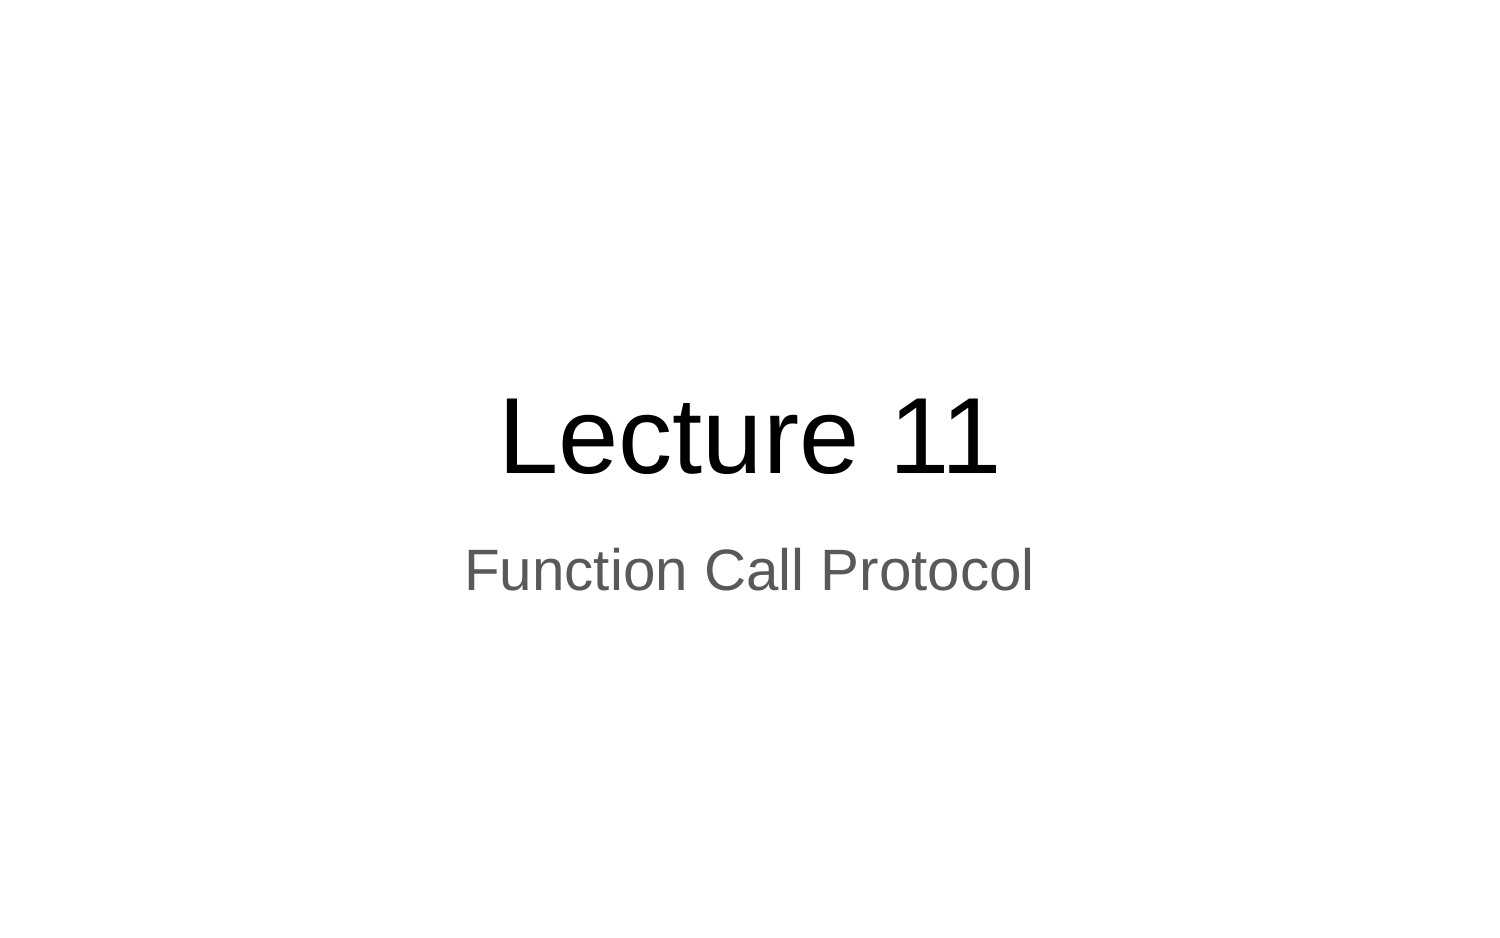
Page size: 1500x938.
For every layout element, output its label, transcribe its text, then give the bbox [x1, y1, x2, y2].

subtitle Function Call Protocol [51, 516, 1449, 662]
title Lecture 11 [51, 135, 1449, 510]
